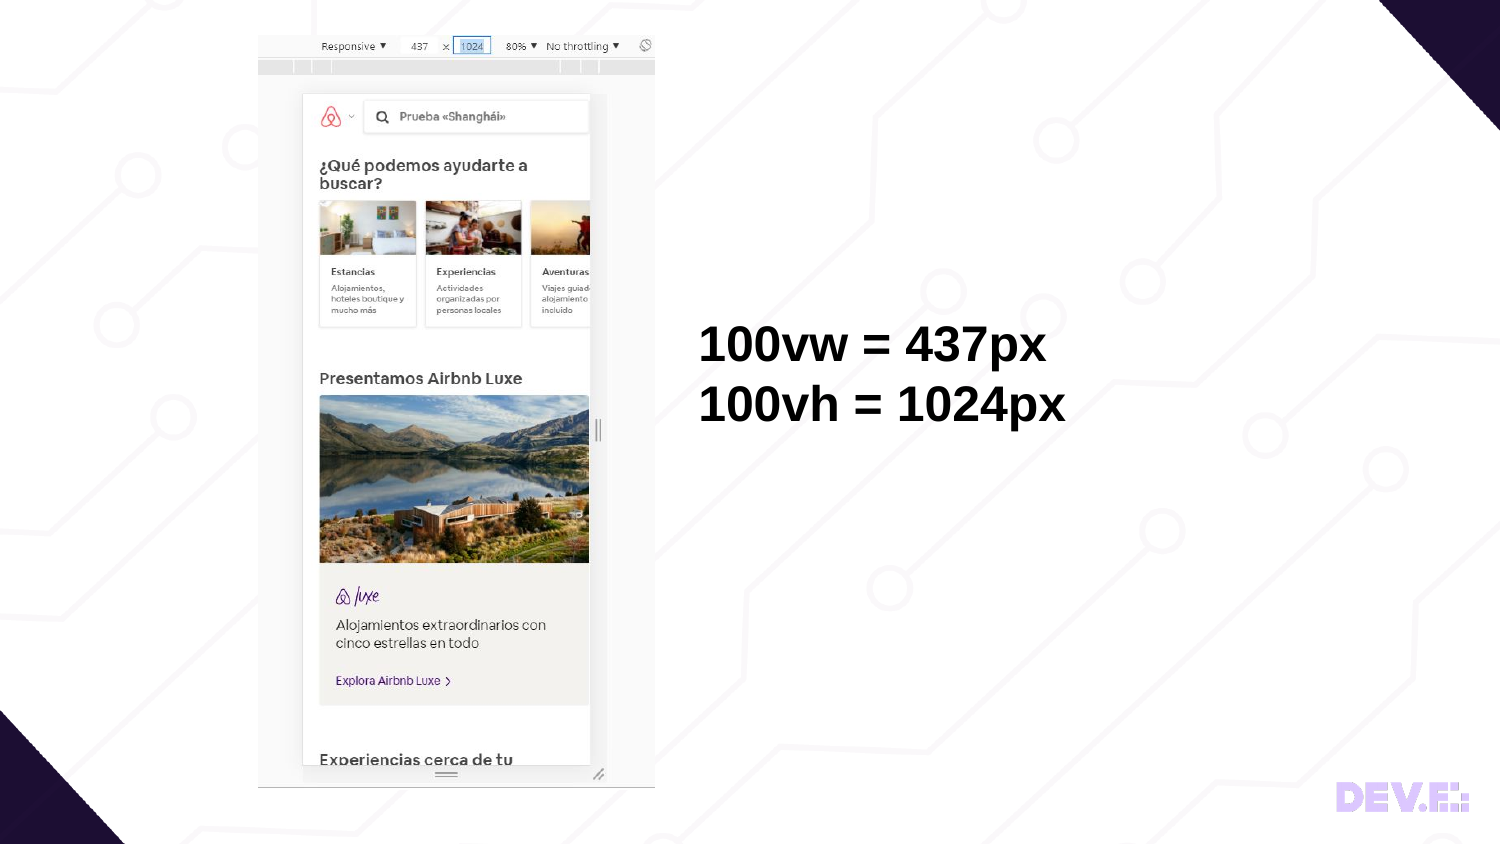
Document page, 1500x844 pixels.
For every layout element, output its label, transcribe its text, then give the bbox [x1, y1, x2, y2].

text_box 100vw = 437px 100vh = 1024px [683, 303, 1412, 440]
picture [0, 0, 1500, 844]
